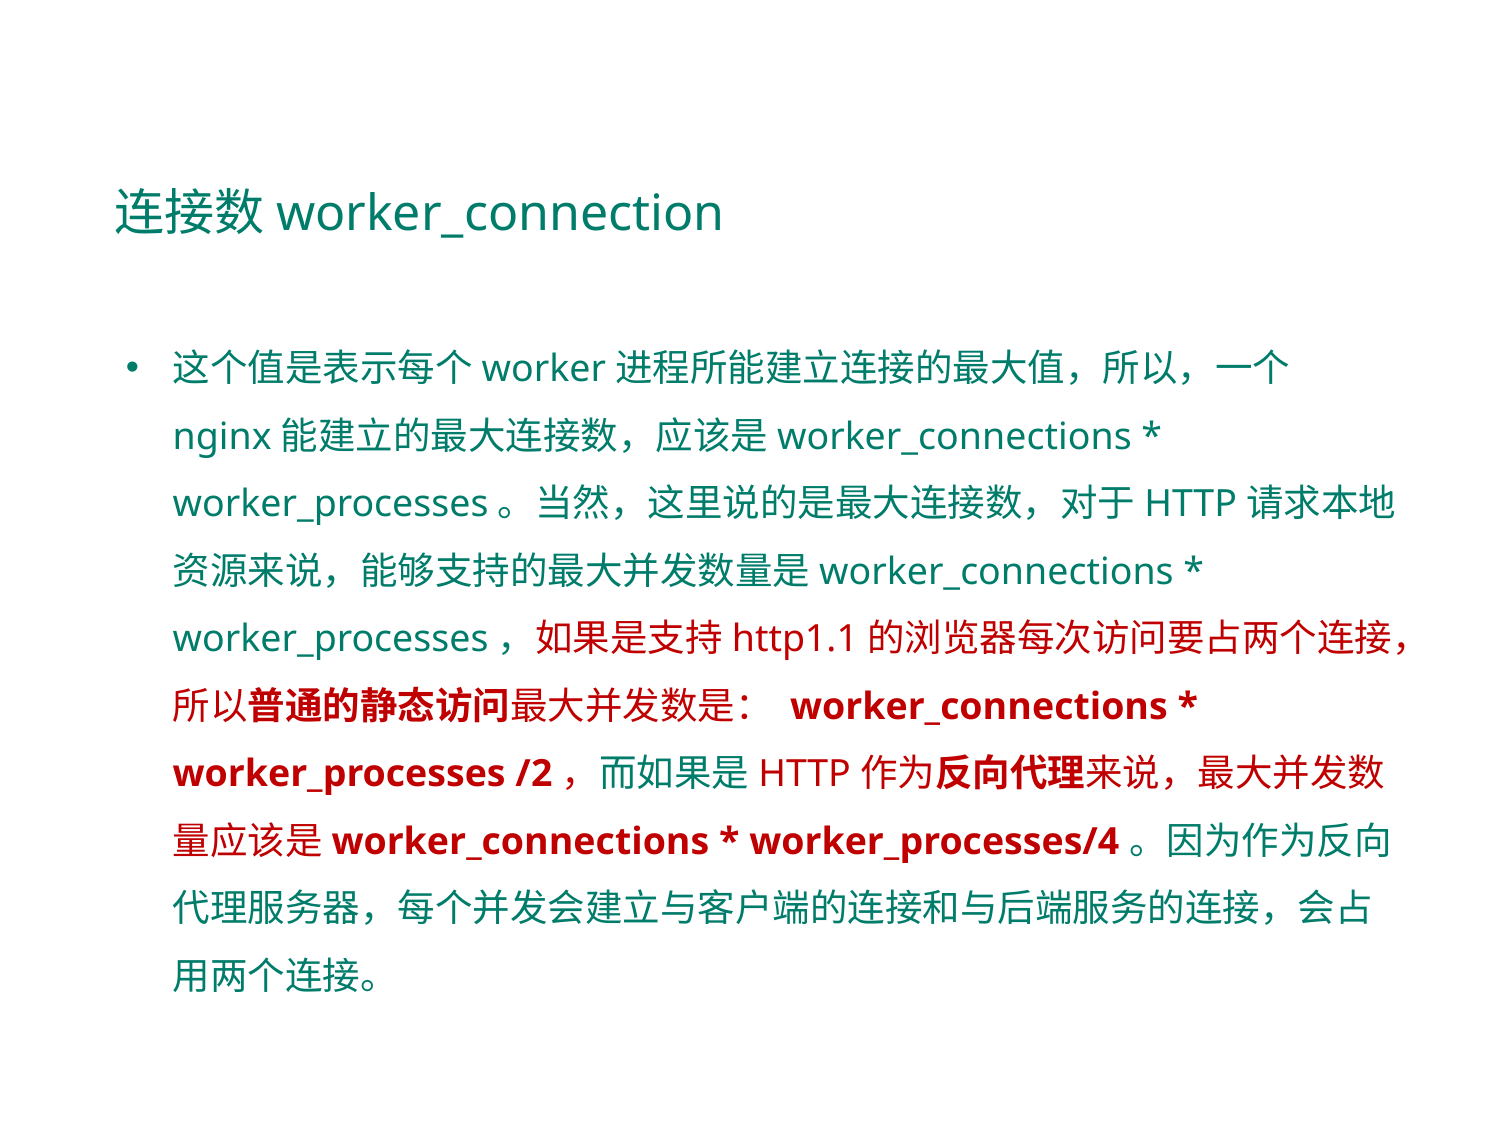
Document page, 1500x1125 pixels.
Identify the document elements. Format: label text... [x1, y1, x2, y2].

text_box 连接数worker_connection [99, 172, 740, 248]
text_box 这个值是表示每个worker进程所能建立连接的最大值，所以，一个nginx能建立的最大连接数，应该是worker_connections * worker_processes。当然，这里说的是最大连接数，对于HTTP请求本地资源来说，能够支持的最大并发数量是worker_connections * worker_processes，如果是支持http1.1的浏览器每次访问要占两个连接，所以普通的静态访问最大并发数是： worker_connections * worker_processes /2，而如果是HTTP作为反向代理来说，最大并发数量应该是worker_connections * worker_processes/4。因为作为反向代理服务器，每个并发会建立与客户端的连接和与后端服务的连接，会占用两个连接。 [111, 314, 1412, 1005]
